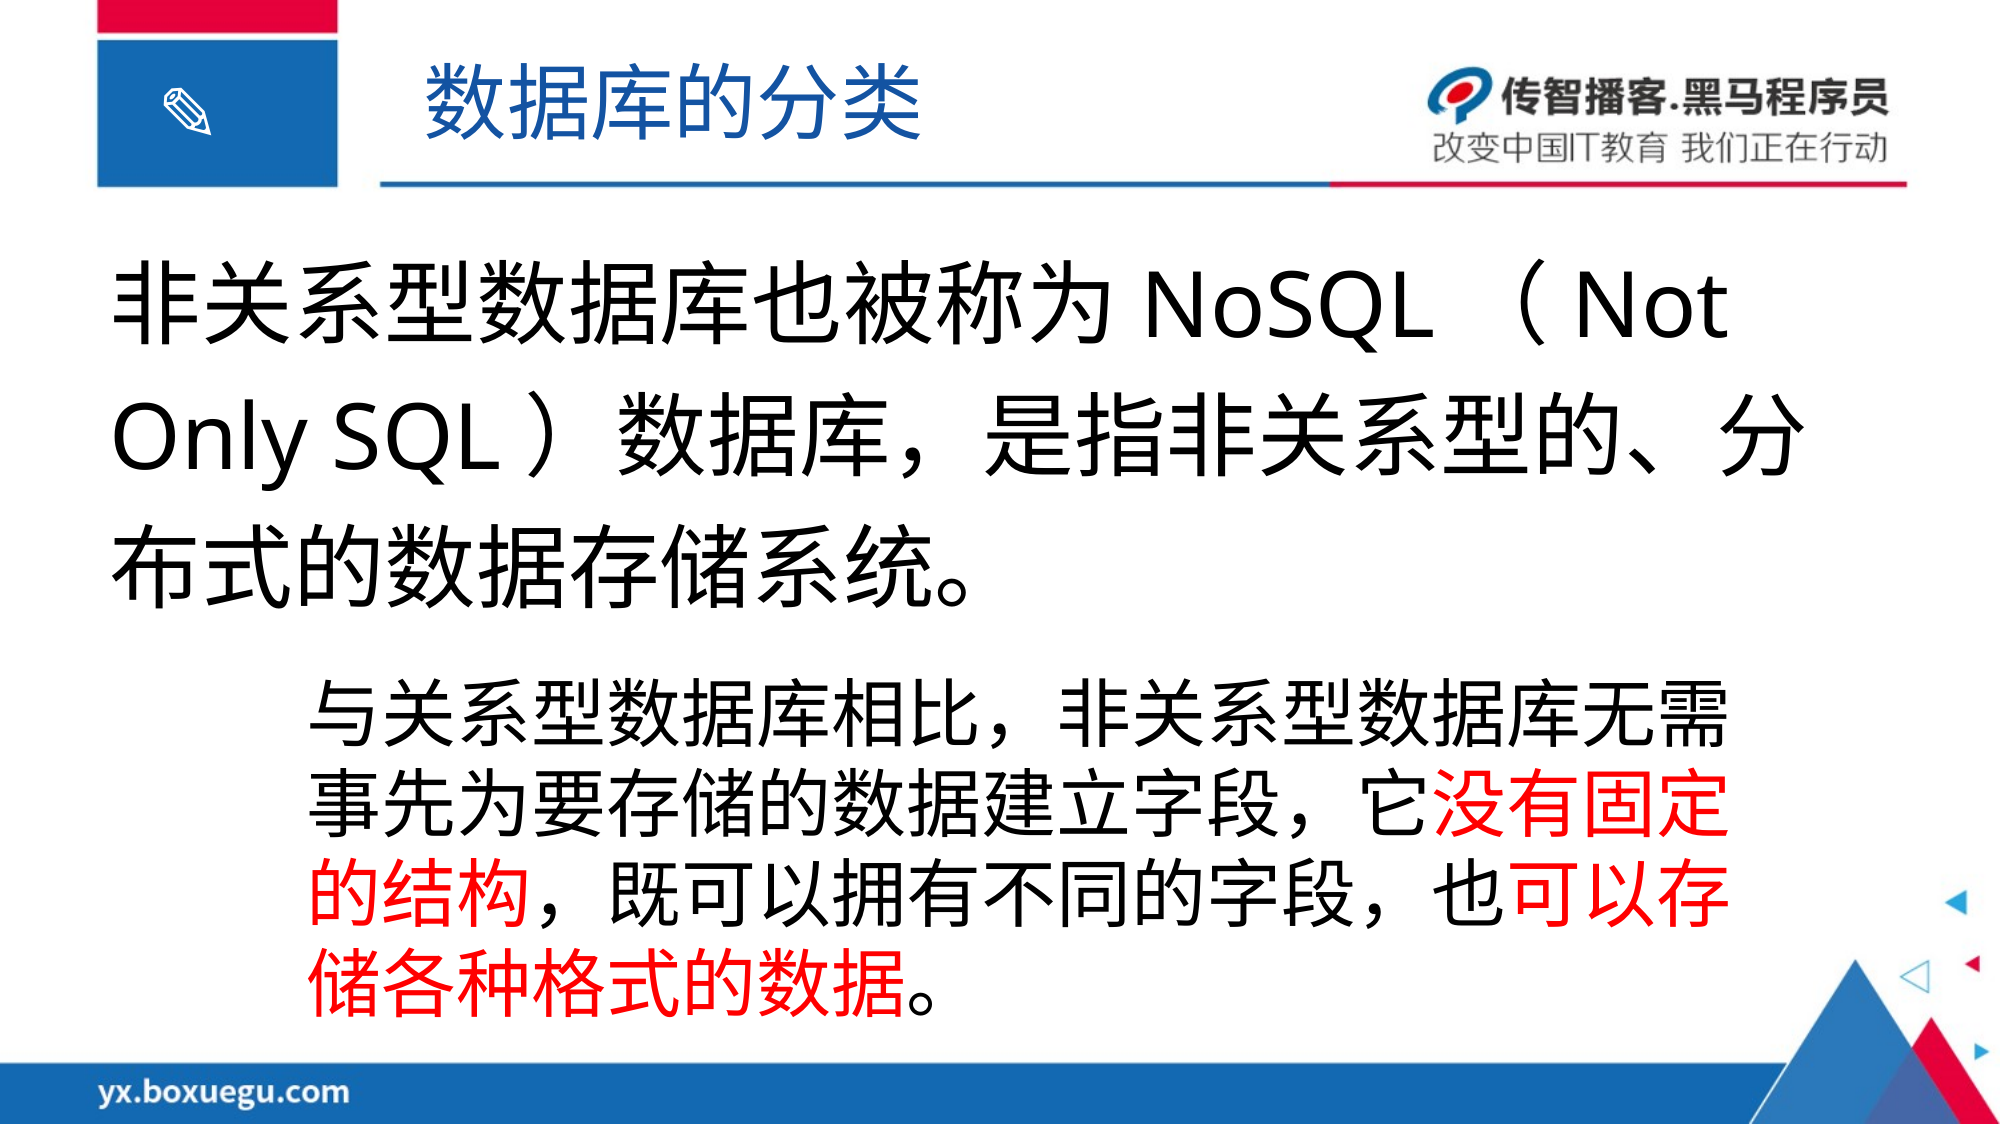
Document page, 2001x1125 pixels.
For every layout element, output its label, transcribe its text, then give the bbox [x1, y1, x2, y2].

text_box 数据库的分类 [409, 43, 1292, 158]
text_box 与关系型数据库相比，非关系型数据库无需事先为要存储的数据建立字段，它没有固定的结构，既可以拥有不同的字段，也可以存储各种格式的数据。 [291, 658, 1759, 1034]
text_box 非关系型数据库也被称为NoSQL（Not Only SQL）数据库，是指非关系型的、分布式的数据存储系统。 [94, 216, 1900, 628]
picture [0, 0, 2000, 1124]
